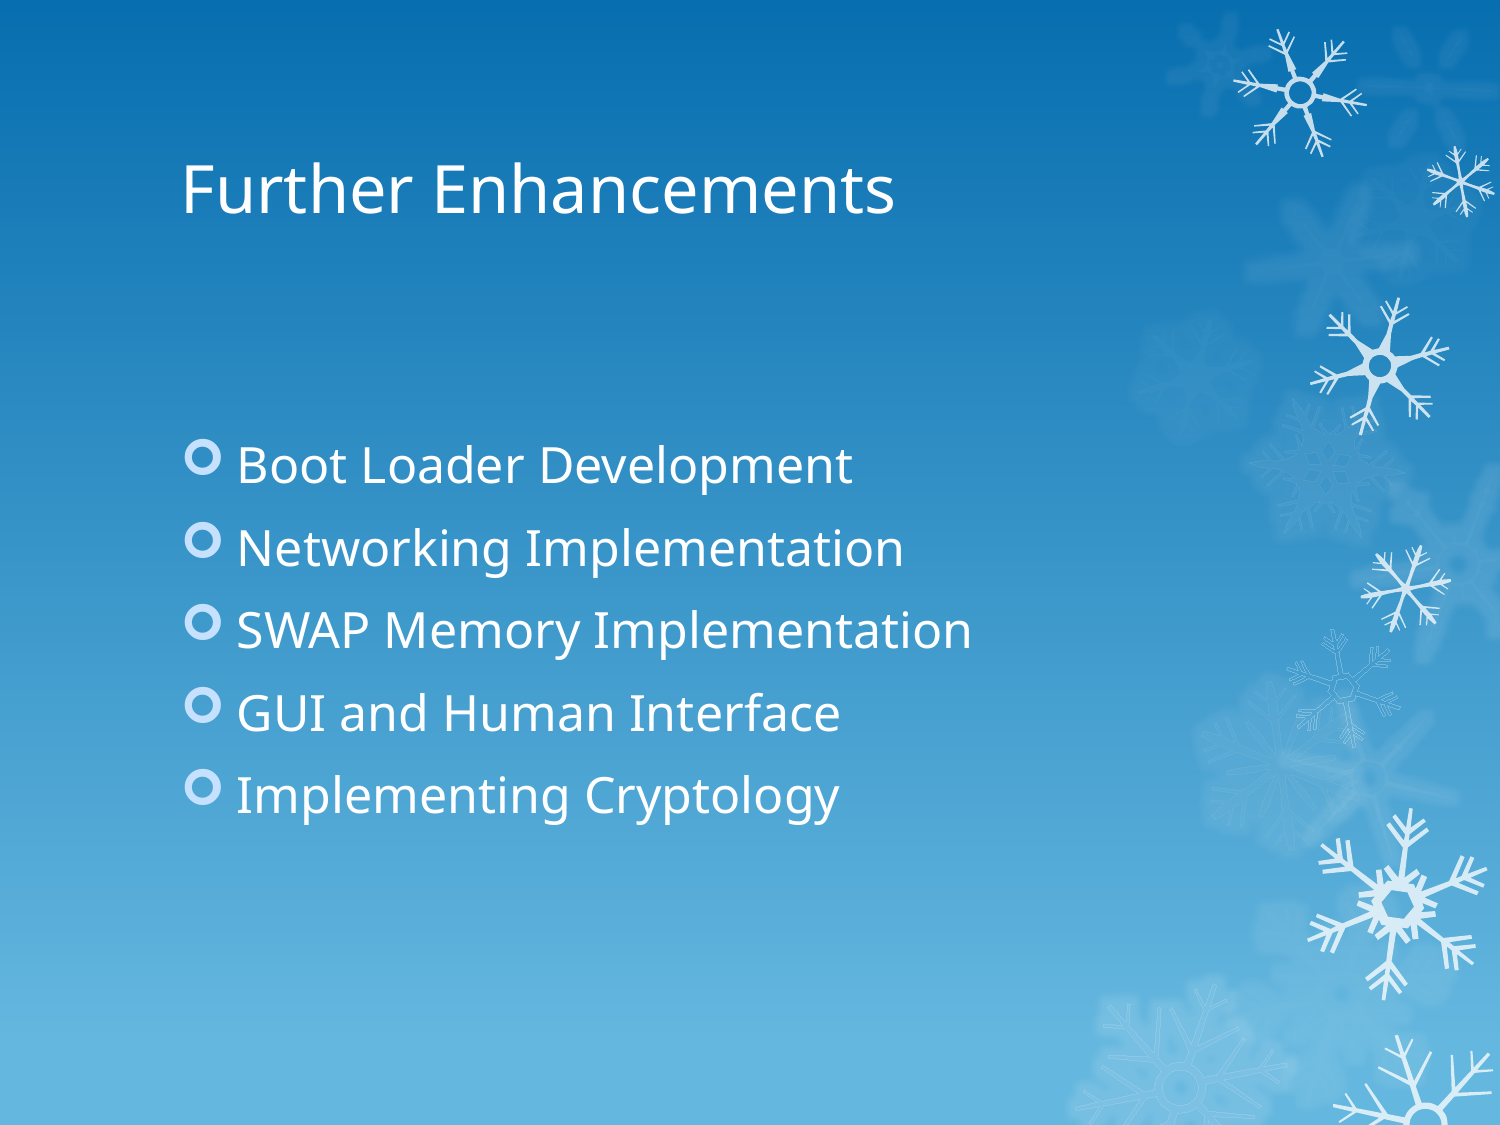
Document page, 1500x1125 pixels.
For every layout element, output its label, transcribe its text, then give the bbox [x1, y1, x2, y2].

list Boot Loader Development Networking Implementation SWAP Memory Implementation GUI and Human Interface Implementing Cryptology [165, 296, 1335, 962]
title Further Enhancements [165, 110, 1335, 263]
